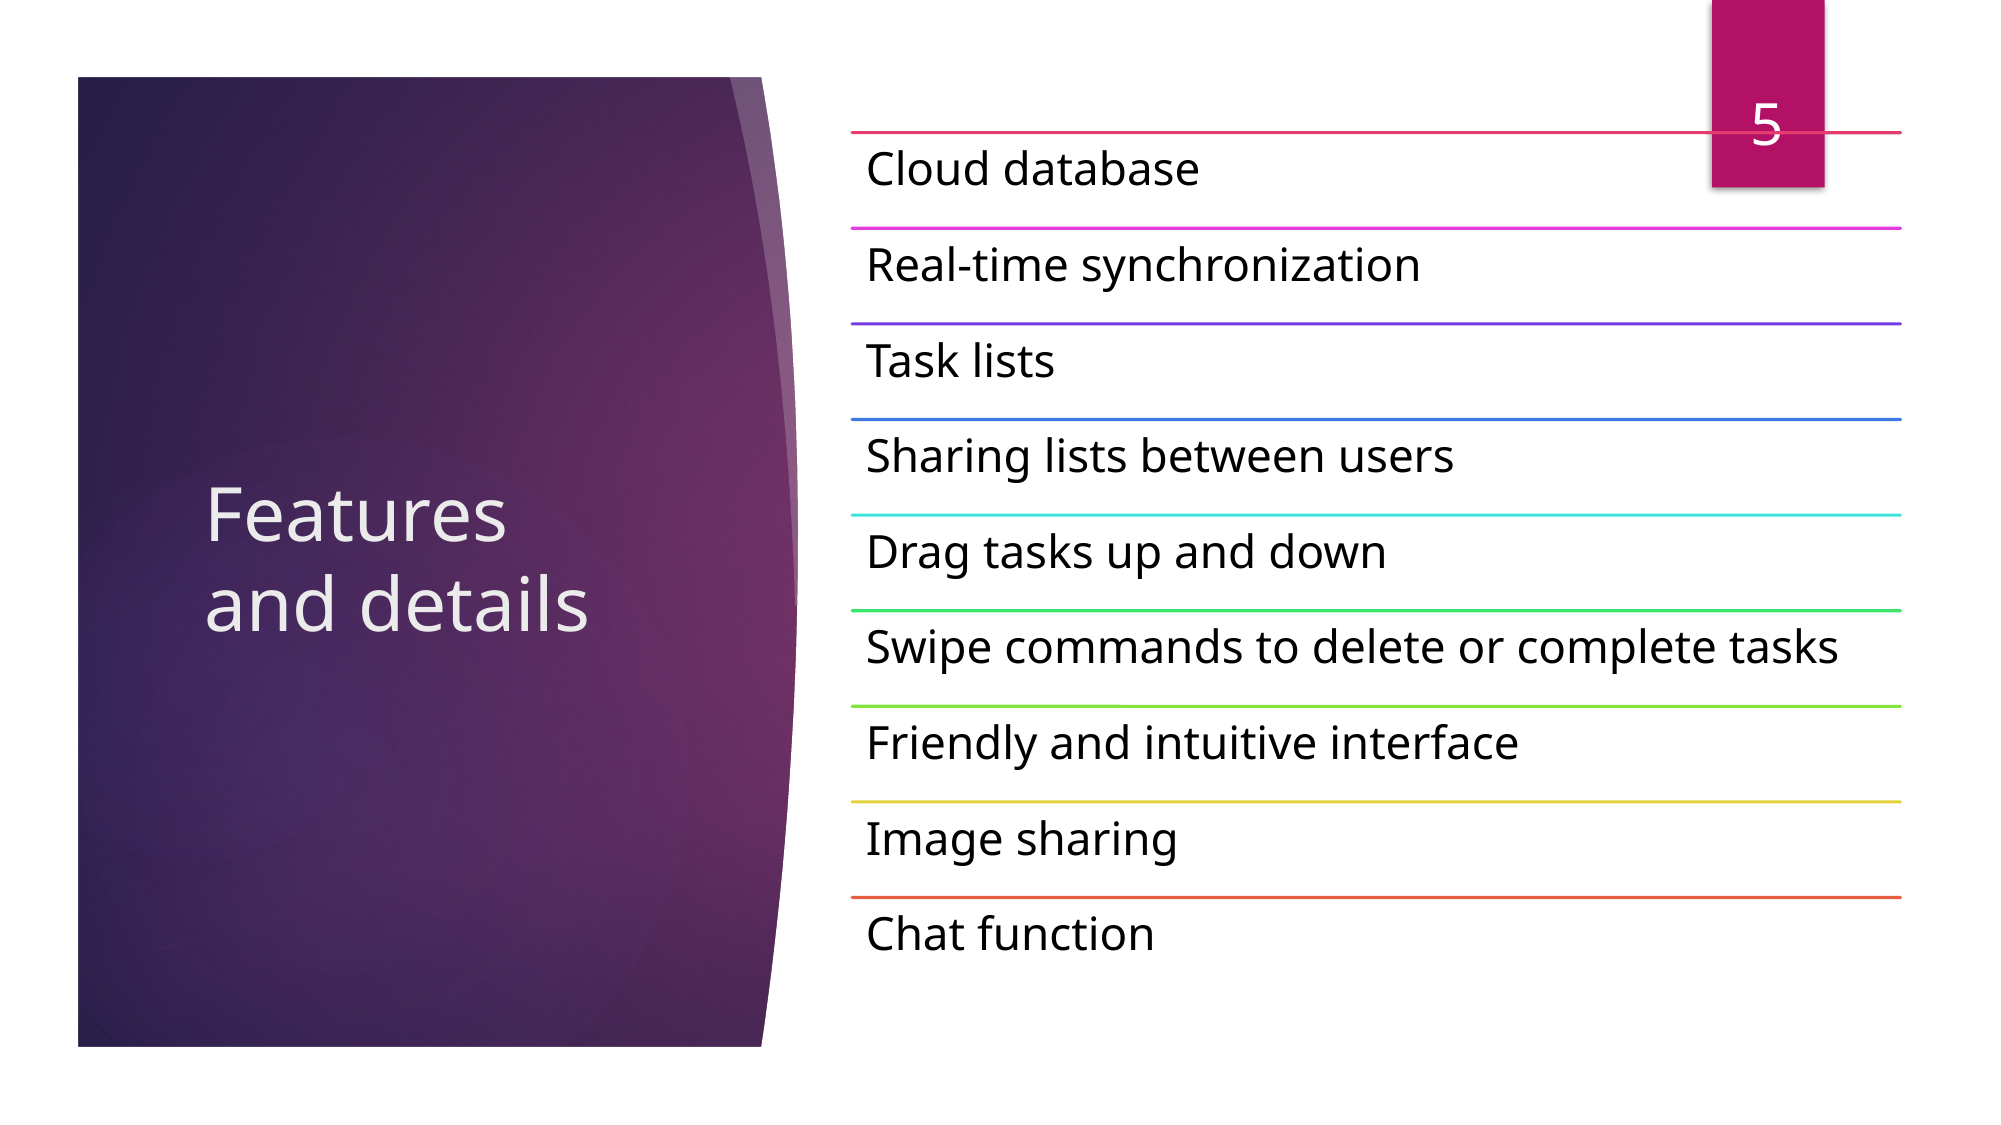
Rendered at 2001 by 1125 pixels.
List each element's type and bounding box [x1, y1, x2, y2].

list [851, 132, 1901, 994]
text_box [0, 0, 2000, 1125]
